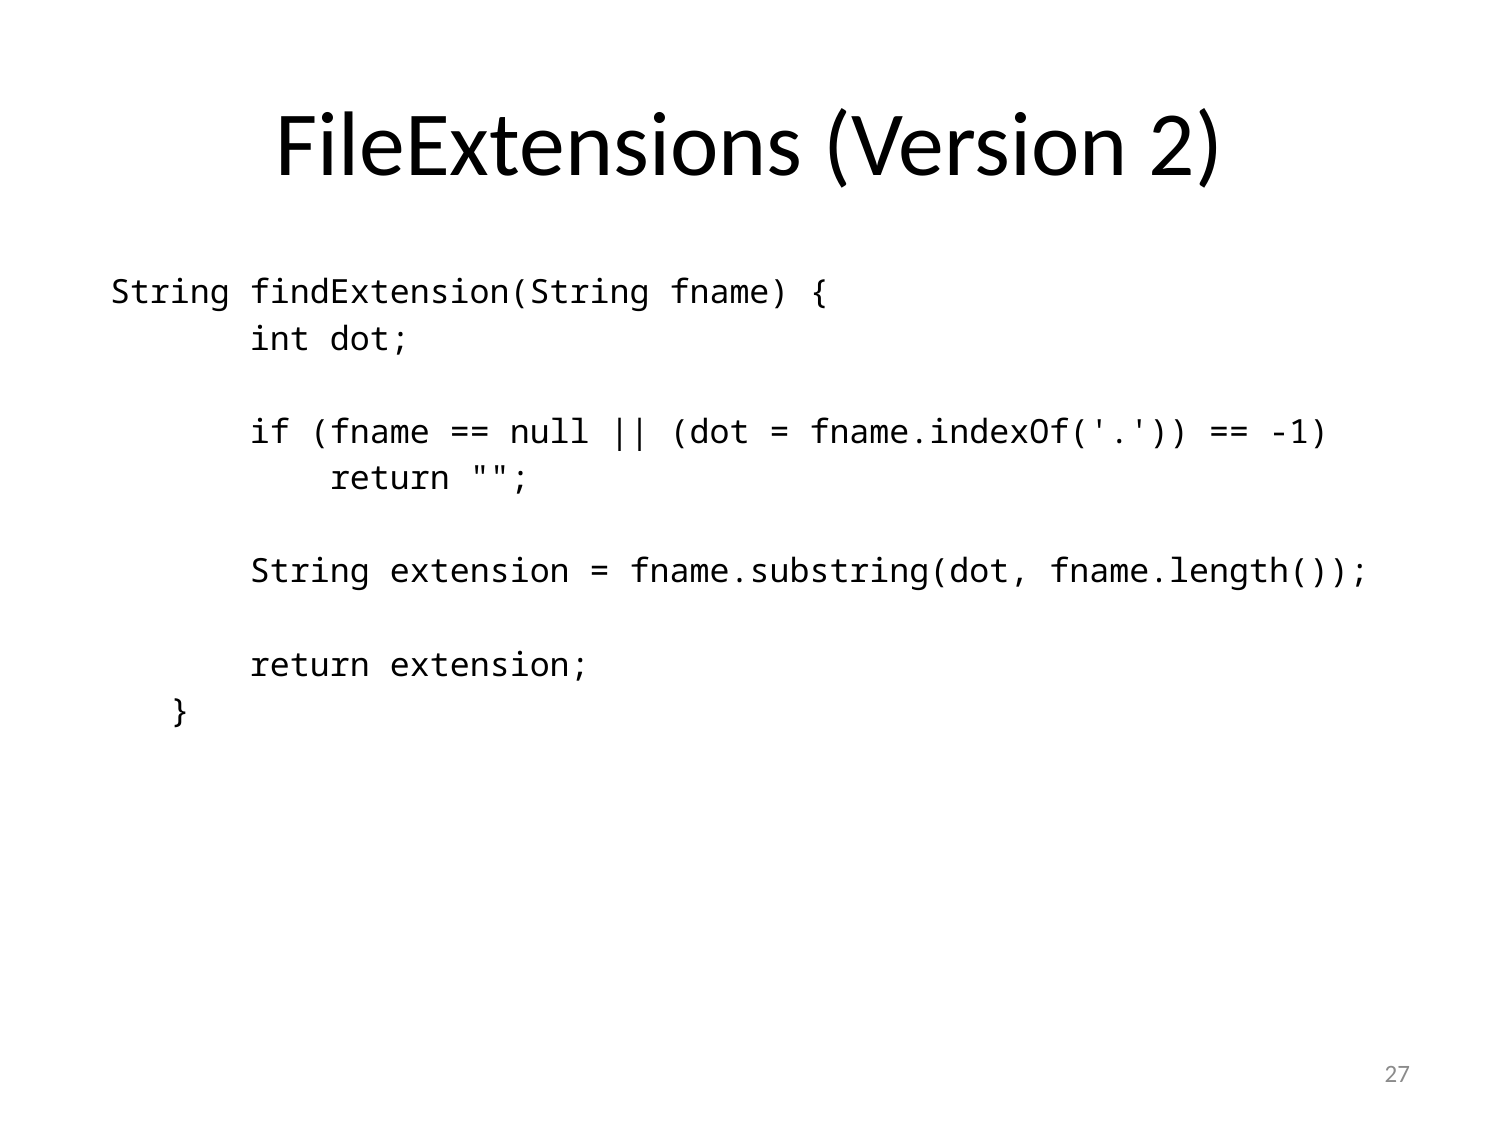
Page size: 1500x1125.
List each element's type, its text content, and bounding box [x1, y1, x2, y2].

list String findExtension(String fname) { int dot; if (fname == null || (dot = fname.indexOf('.')) == -1) return ""; String extension = fname.substring(dot, fname.length()); return extension; } [75, 262, 1500, 1043]
slide_number 27 [1074, 1042, 1425, 1103]
title FileExtensions (Version 2) [75, 45, 1425, 233]
